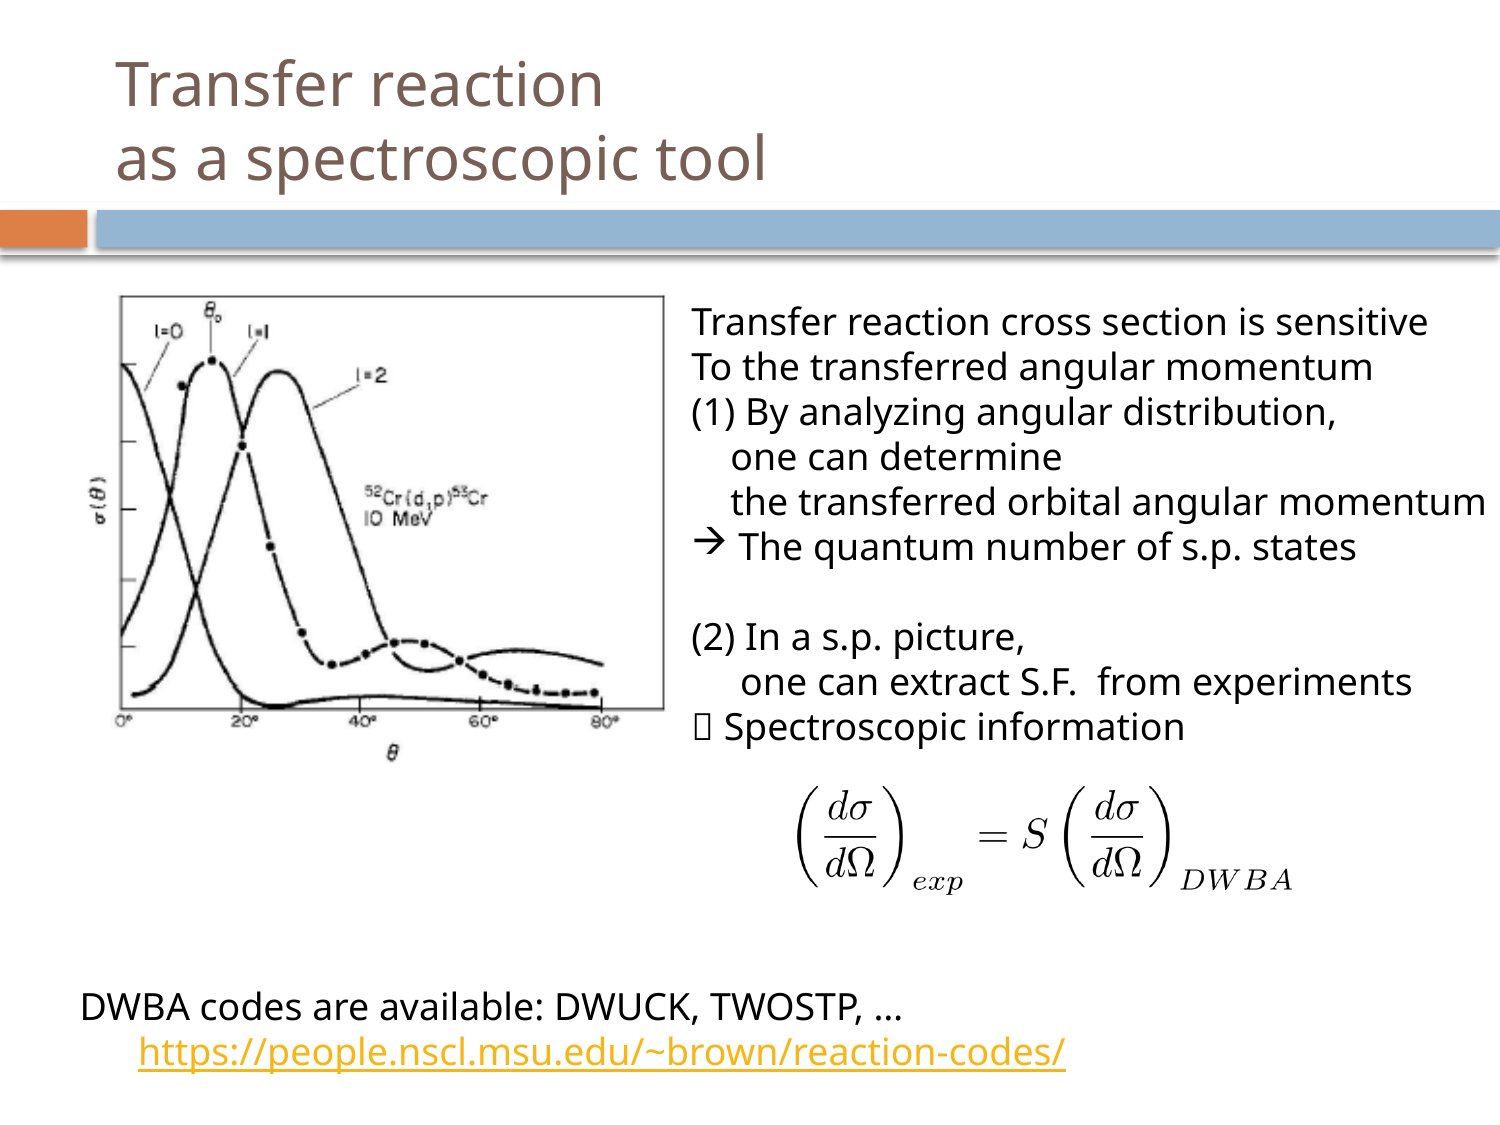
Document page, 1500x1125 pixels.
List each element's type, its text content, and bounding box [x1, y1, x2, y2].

title Transfer reaction as a spectroscopic tool [100, 37, 1438, 200]
picture [39, 266, 694, 771]
text_box DWBA codes are available: DWUCK, TWOSTP, … https://people.nscl.msu.edu/~brown/reaction-codes/ [64, 975, 1140, 1087]
picture [796, 786, 1292, 895]
text_box Transfer reaction cross section is sensitive To the transferred angular momentum (1) By analyzing angular distribution, one can determine the transferred orbital angular momentum The quantum number of s.p. states (2) In a s.p. picture, one can extract S.F. from experiments  Spectroscopic information [676, 290, 1500, 801]
